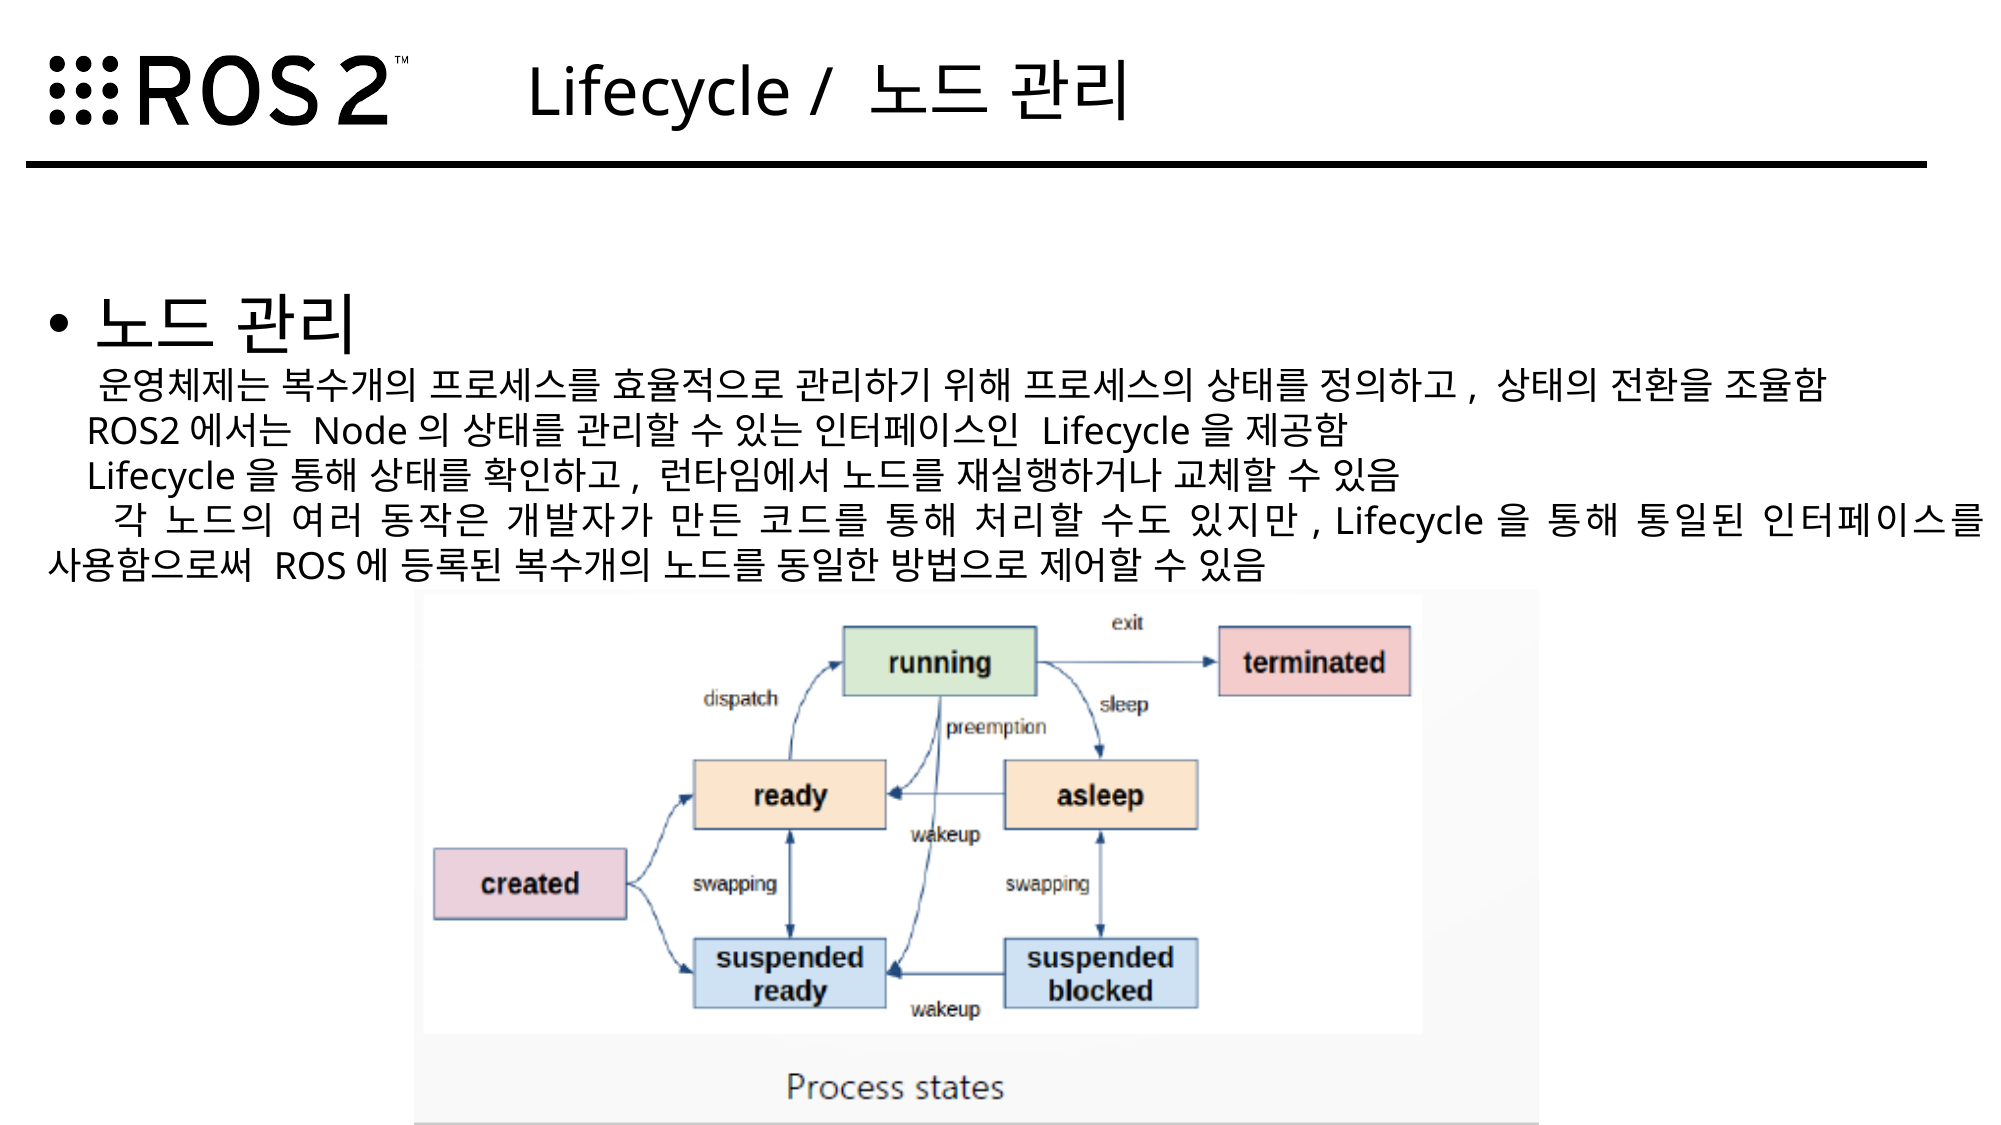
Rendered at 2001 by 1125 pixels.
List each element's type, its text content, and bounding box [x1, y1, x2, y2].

picture [26, 32, 426, 148]
text_box 노드 관리 운영체제는 복수개의 프로세스를 효율적으로 관리하기 위해 프로세스의 상태를 정의하고, 상태의 전환을 조율함 ROS2에서는 Node의 상태를 관리할 수 있는 인터페이스인 Lifecycle을 제공함 Lifecycle을 통해 상태를 확인하고, 런타임에서 노드를 재실행하거나 교체할 수 있음 각 노드의 여러 동작은 개발자가 만든 코드를 통해 처리할 수도 있지만, Lifecycle을 통해 통일된 인터페이스를 사용함으로써 ROS에 등록된 복수개의 노드를 동일한 방법으로 제어할 수 있음 [32, 275, 2000, 640]
text_box Lifecycle / 노드 관리 [512, 41, 1148, 137]
picture [414, 589, 1539, 1125]
